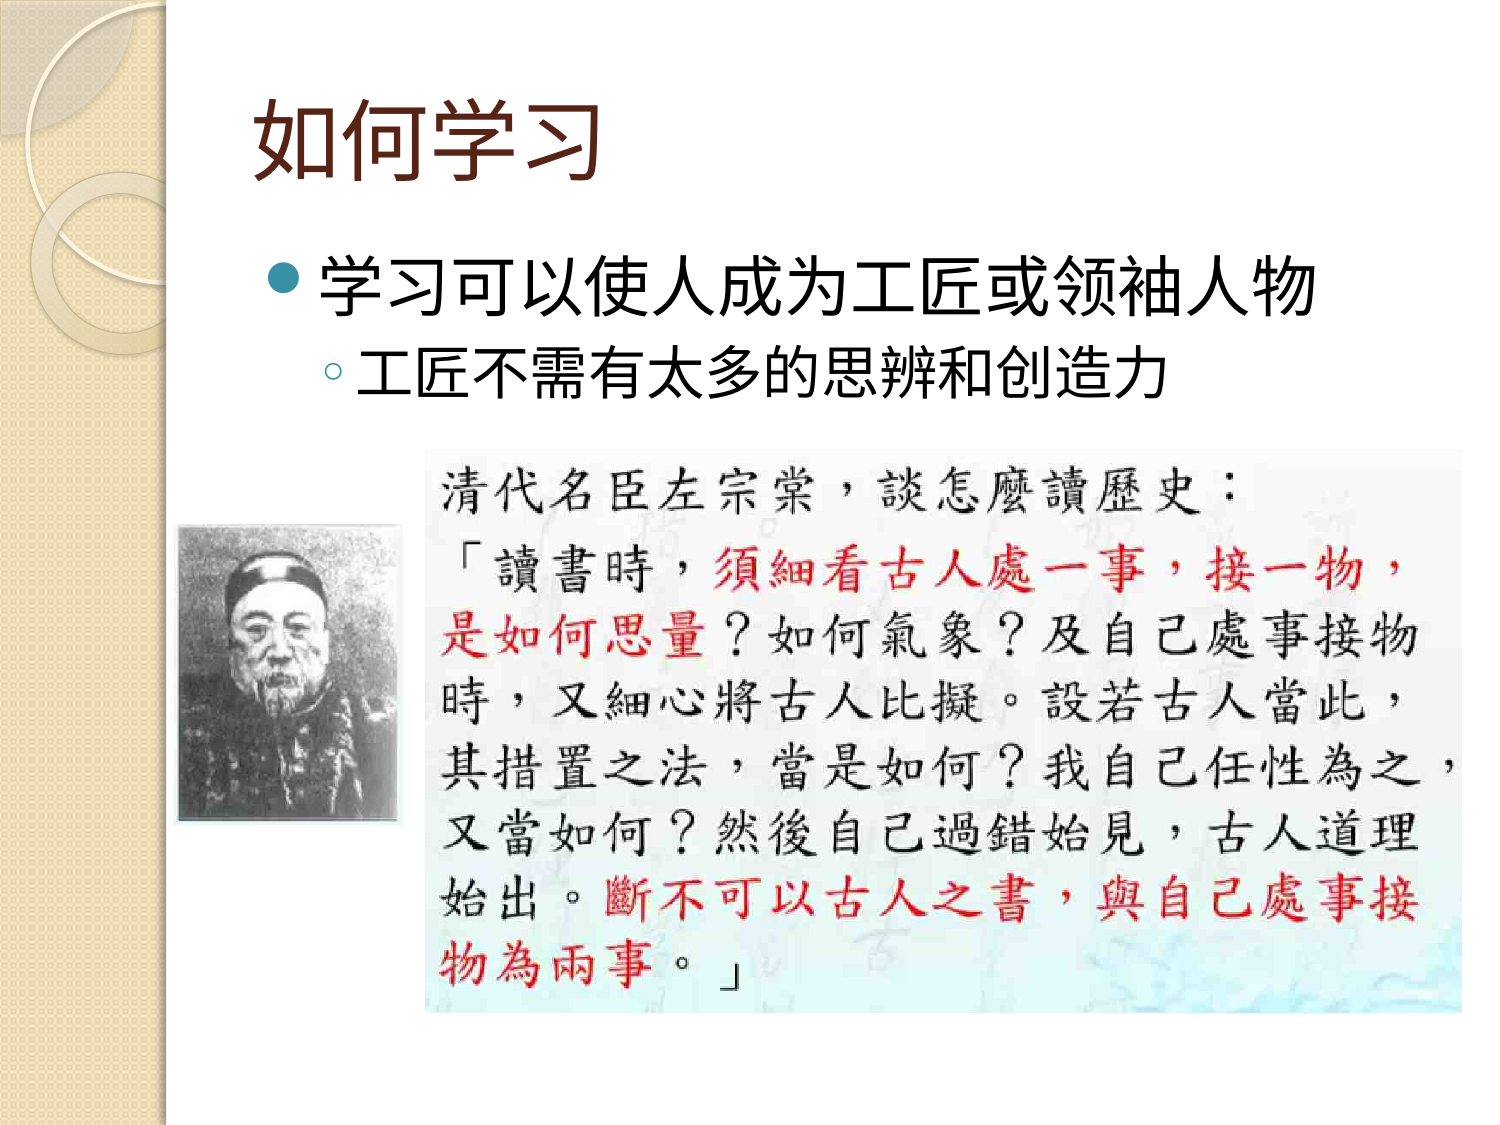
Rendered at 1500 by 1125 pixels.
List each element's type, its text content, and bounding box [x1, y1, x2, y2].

list 学习可以使人成为工匠或领袖人物 工匠不需有太多的思辨和创造力 [235, 237, 1466, 1025]
picture [174, 524, 403, 826]
title 如何学习 [235, 45, 1466, 233]
picture [424, 449, 1462, 1013]
